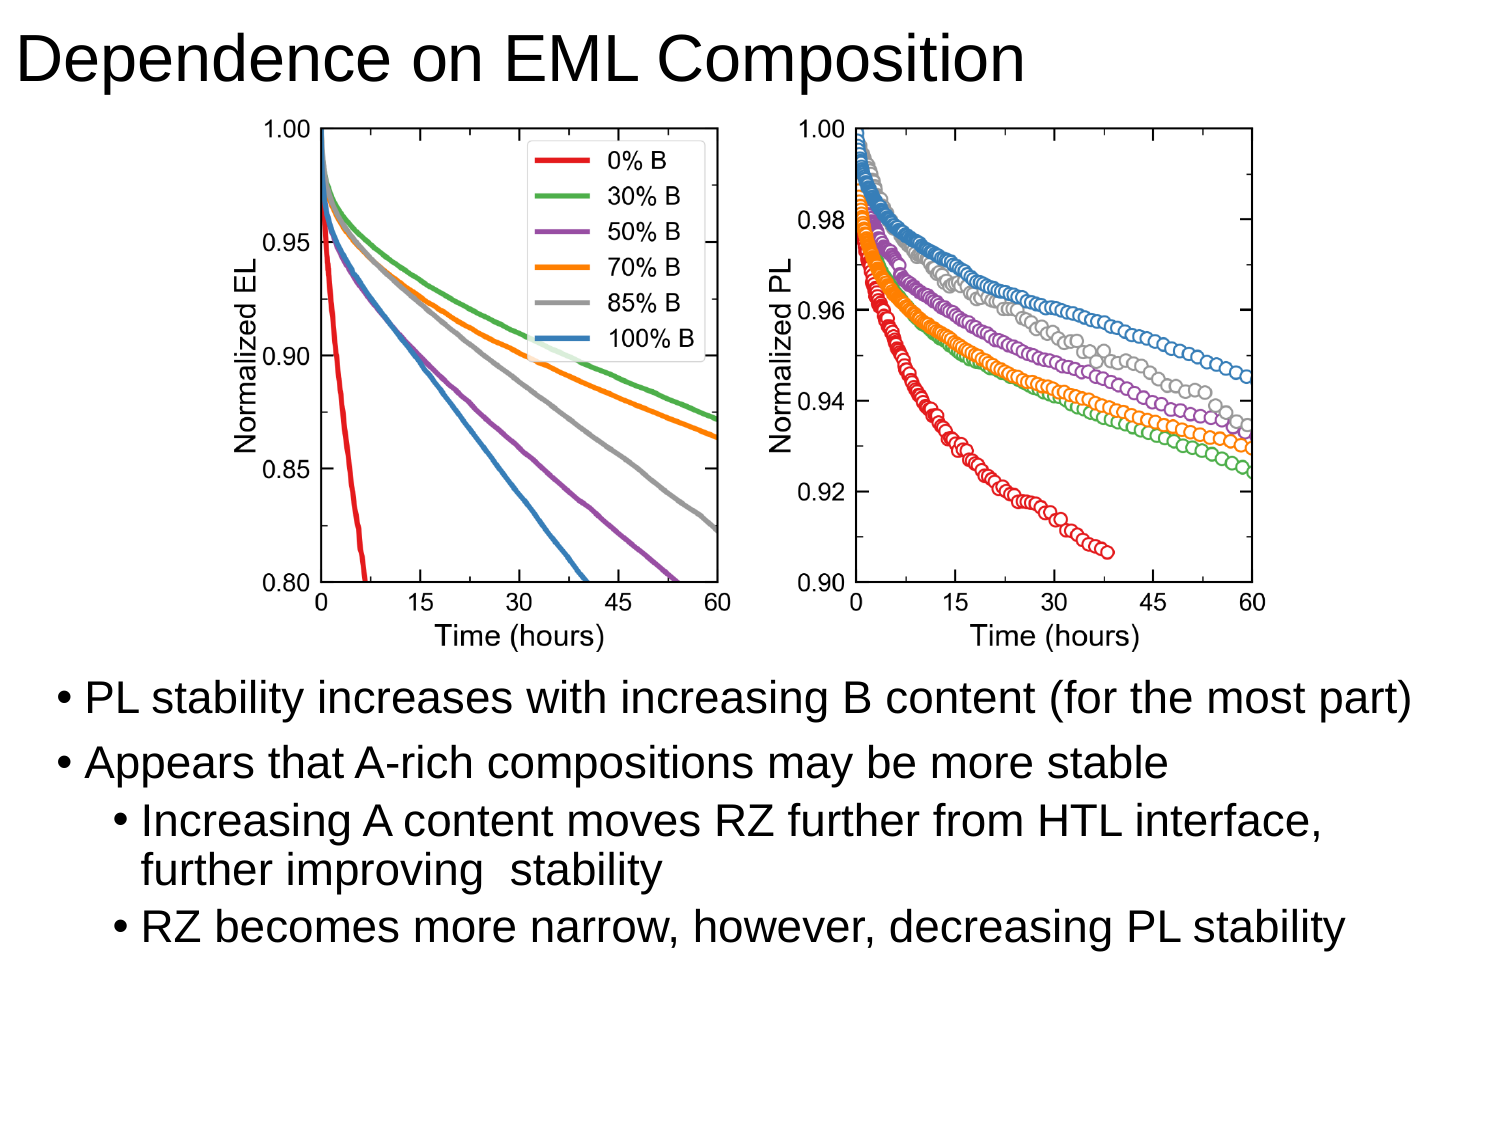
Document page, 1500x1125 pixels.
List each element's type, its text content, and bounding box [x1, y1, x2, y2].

picture [219, 104, 1281, 667]
title Dependence on EML Composition [0, 0, 1500, 121]
